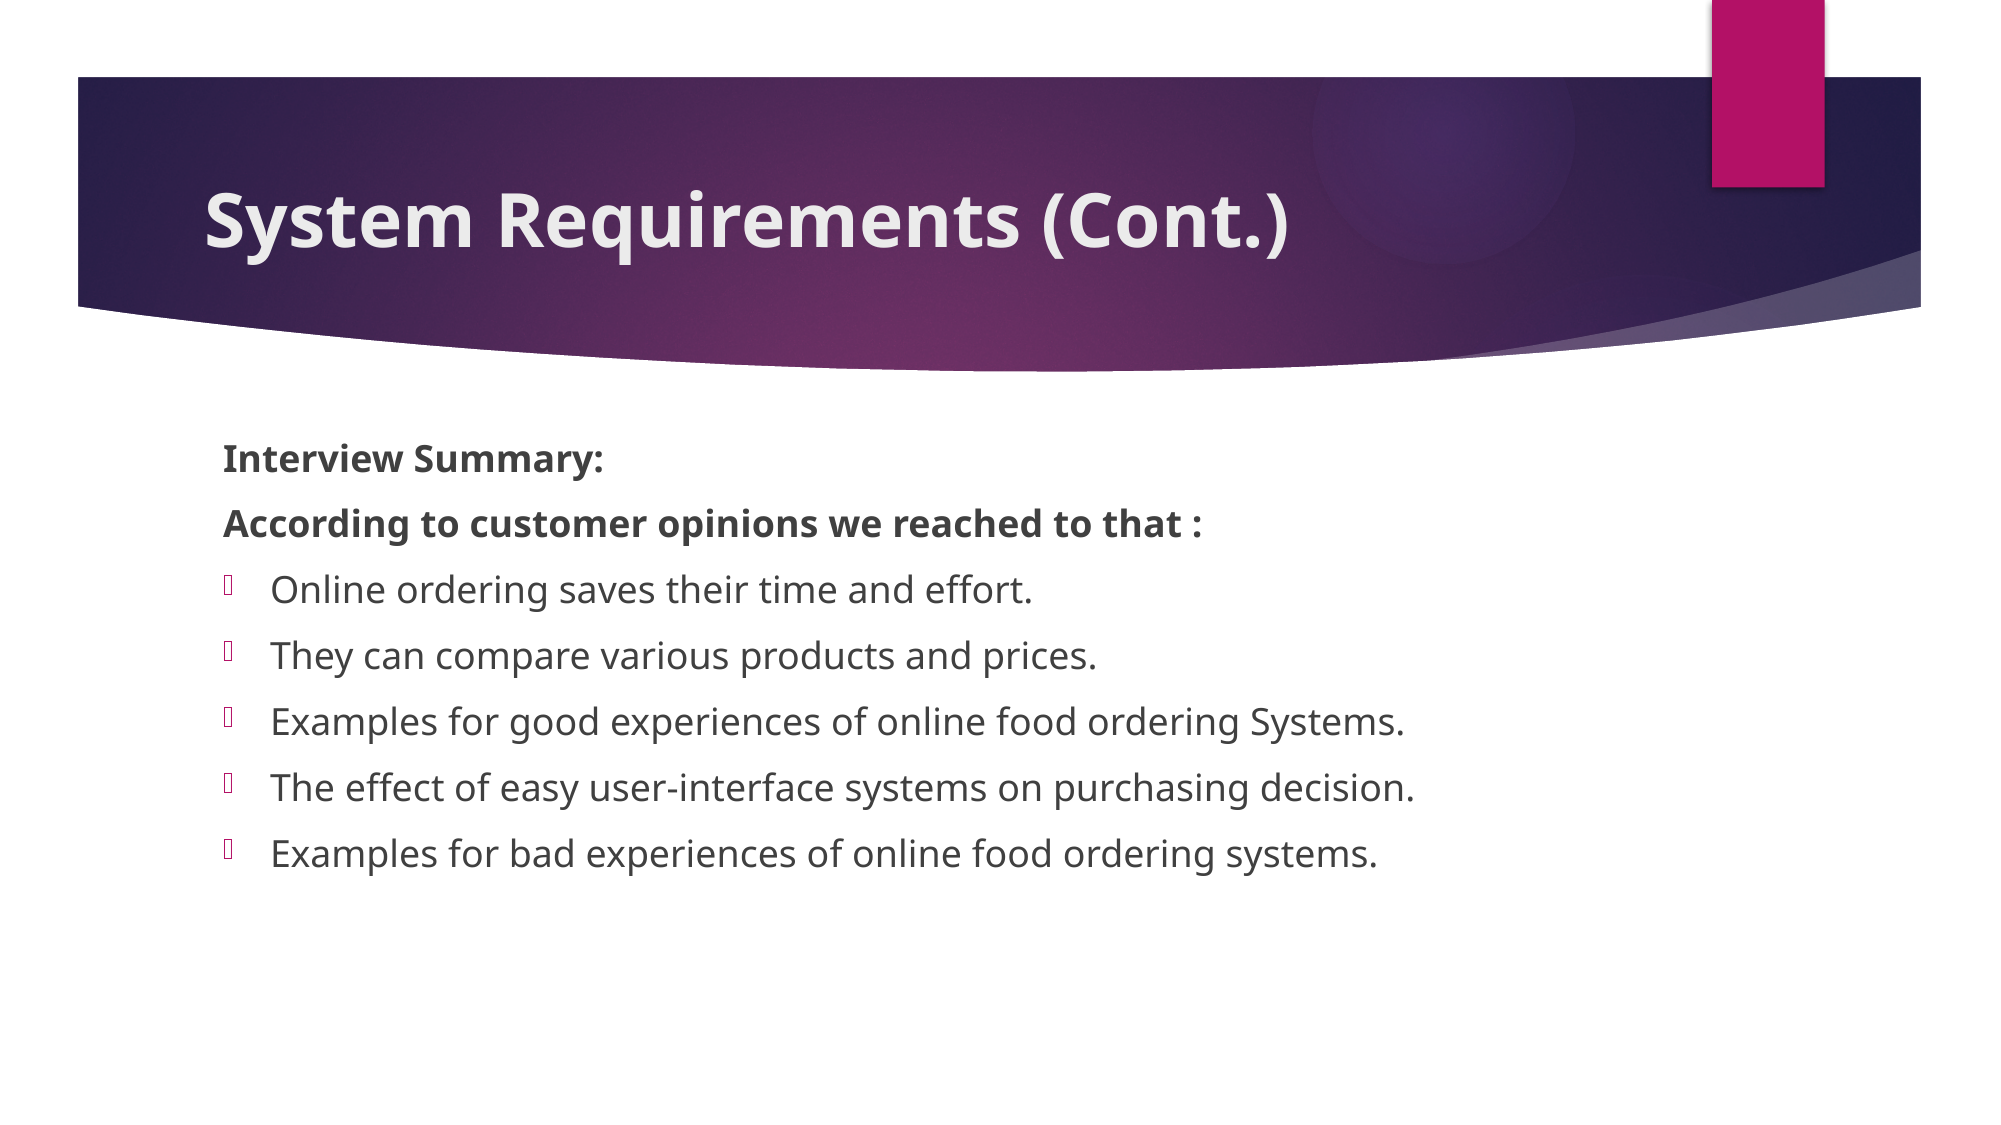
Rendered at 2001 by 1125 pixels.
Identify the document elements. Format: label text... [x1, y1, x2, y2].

list Interview Summary: According to customer opinions we reached to that : Online ordering saves their time and effort. They can compare various products and prices. Examples for good experiences of online food ordering Systems. The effect of easy user-interface systems on purchasing decision. Examples for bad experiences of online food ordering systems. [189, 427, 1638, 988]
title System Requirements (Cont.) [189, 159, 1627, 276]
